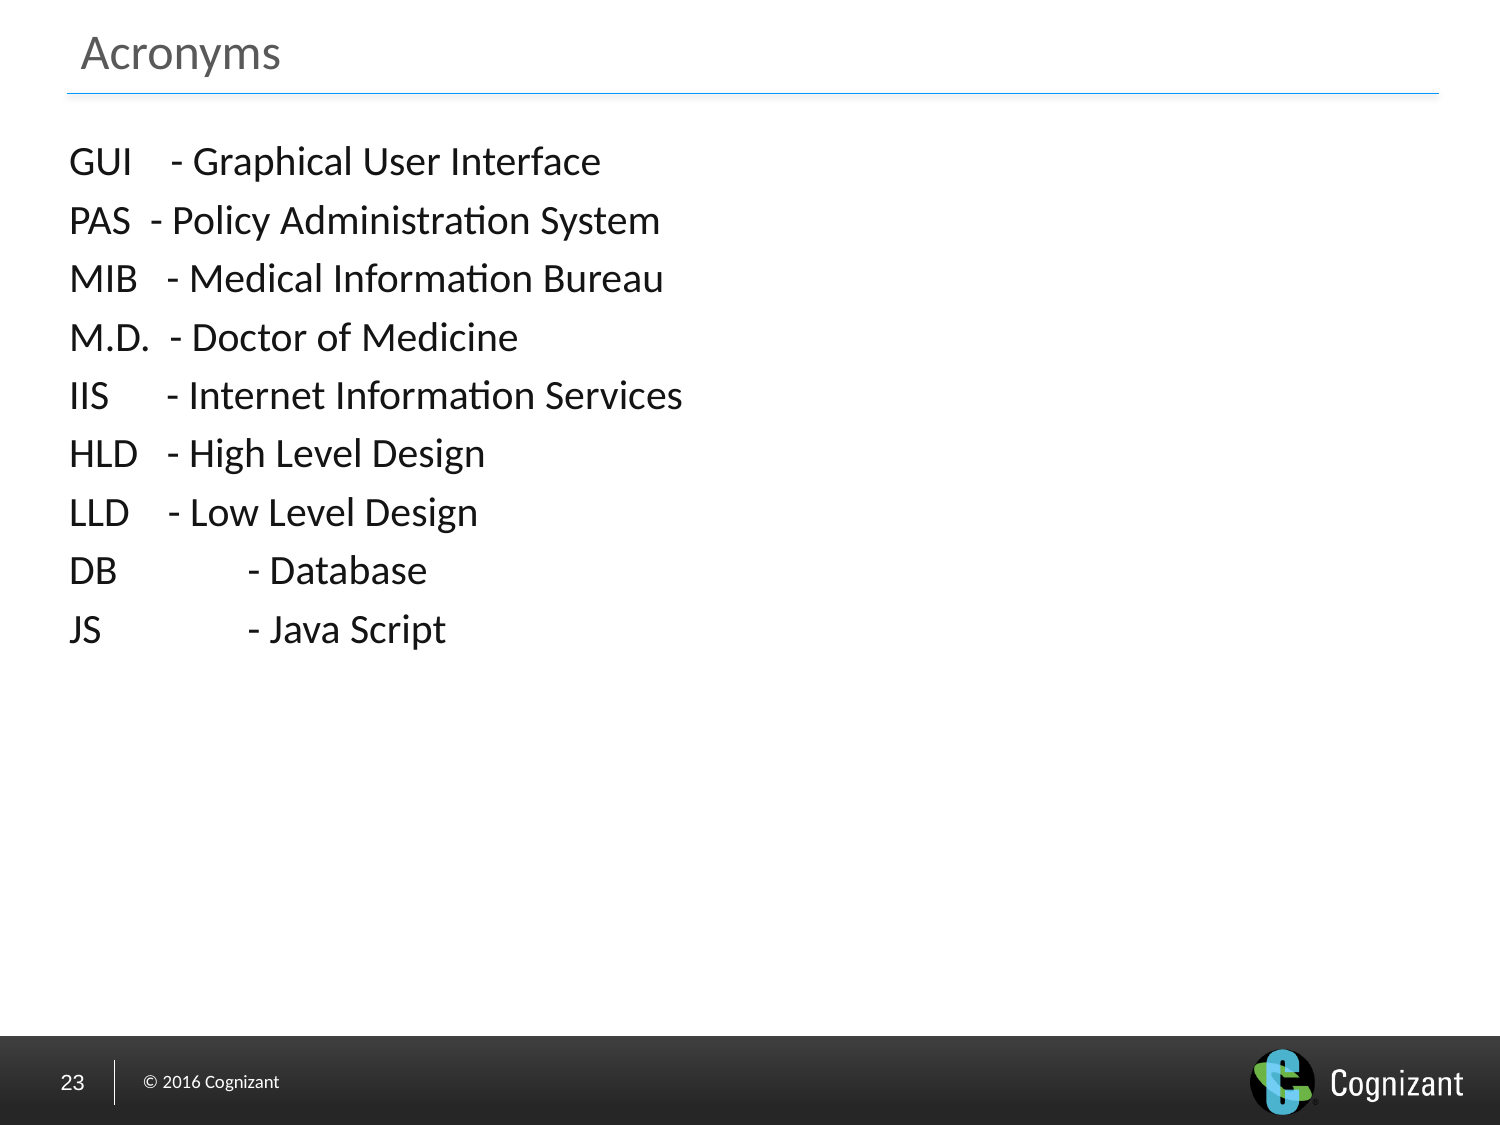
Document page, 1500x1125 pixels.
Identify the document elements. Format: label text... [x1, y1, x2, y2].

picture [1250, 1049, 1463, 1115]
title Acronyms [65, 12, 1454, 112]
slide_number 23 [27, 1045, 100, 1118]
list GUI - Graphical User Interface PAS - Policy Administration System MIB - Medical Information Bureau M.D. - Doctor of Medicine IIS - Internet Information Services HLD - High Level Design LLD - Low Level Design DB - Database JS - Java Script [54, 126, 1441, 885]
